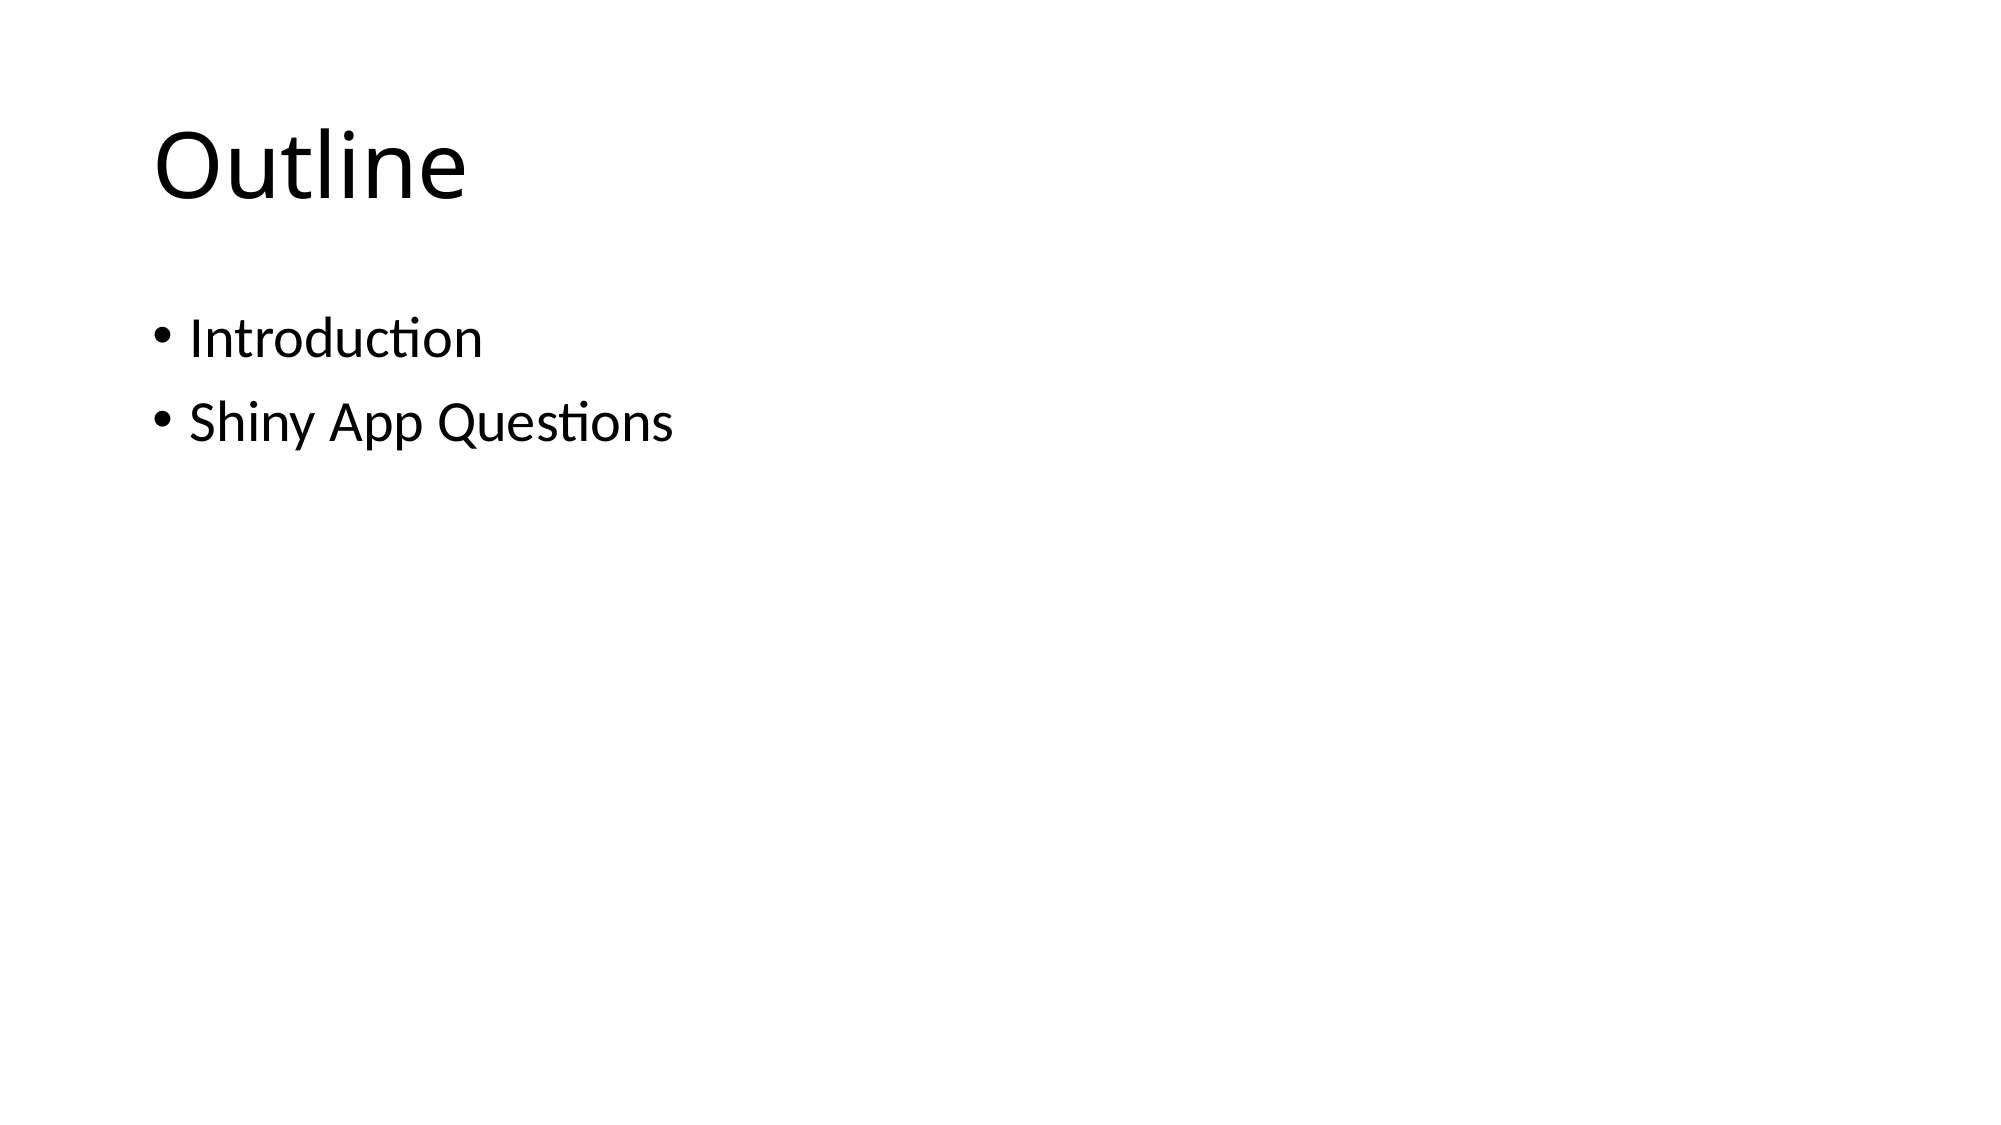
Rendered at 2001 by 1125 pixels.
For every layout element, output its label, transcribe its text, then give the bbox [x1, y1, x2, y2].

title Outline [137, 59, 1863, 278]
list Introduction Shiny App Questions [137, 299, 1863, 1014]
